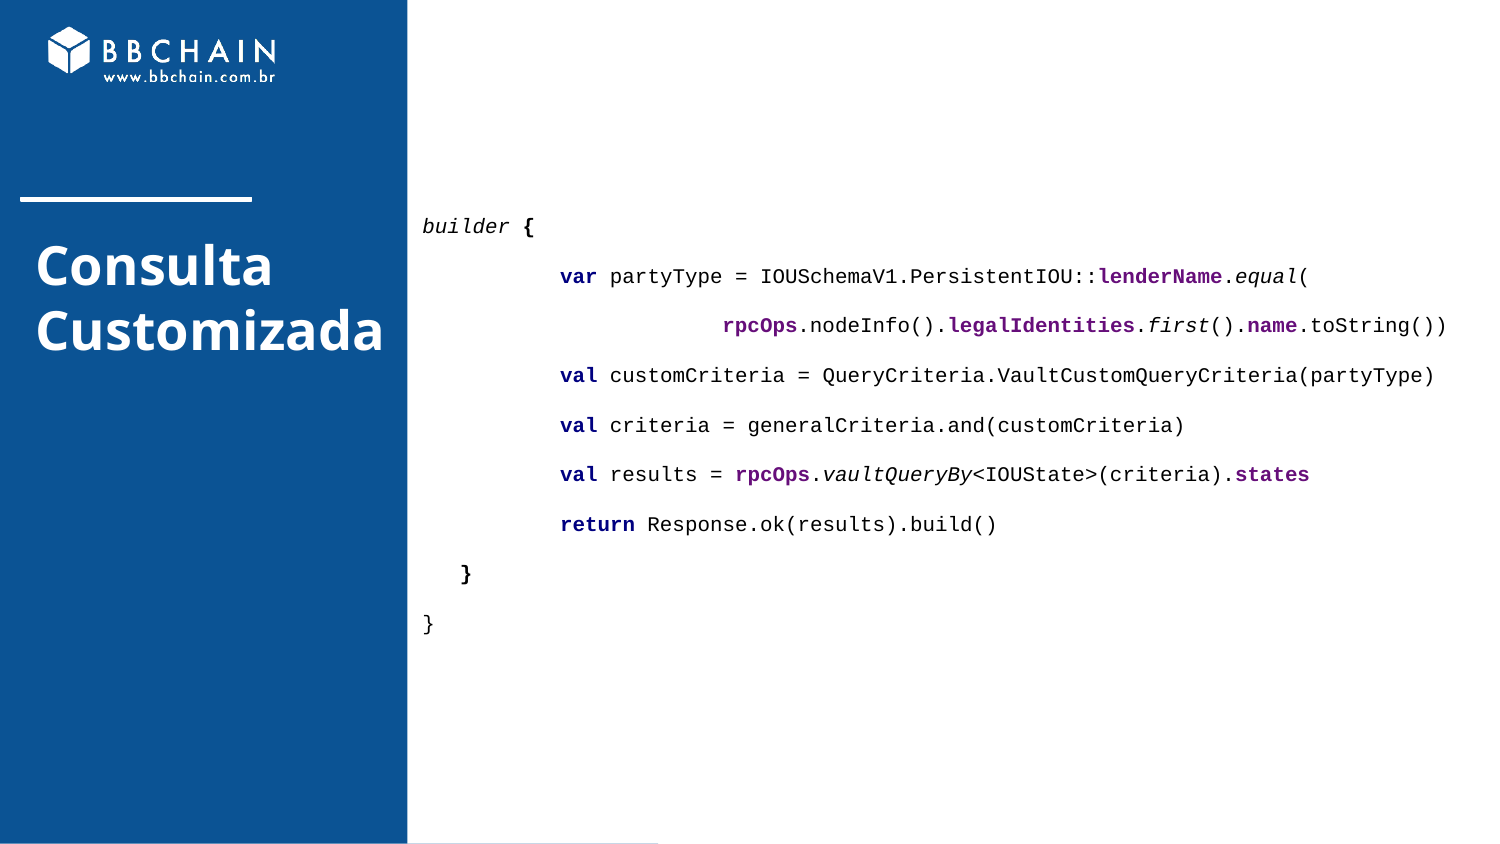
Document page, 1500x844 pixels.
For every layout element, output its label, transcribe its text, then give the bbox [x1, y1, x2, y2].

picture [48, 26, 275, 82]
title Consulta Customizada [20, 216, 408, 303]
title builder { var partyType = IOUSchemaV1.PersistentIOU::lenderName.equal( rpcOps.nodeInfo().legalIdentities.first().name.toString()) val customCriteria = QueryCriteria.VaultCustomQueryCriteria(partyType) val criteria = generalCriteria.and(customCriteria) val results = rpcOps.vaultQueryBy<IOUState>(criteria).states return Response.ok(results).build() } } [407, 0, 1500, 844]
